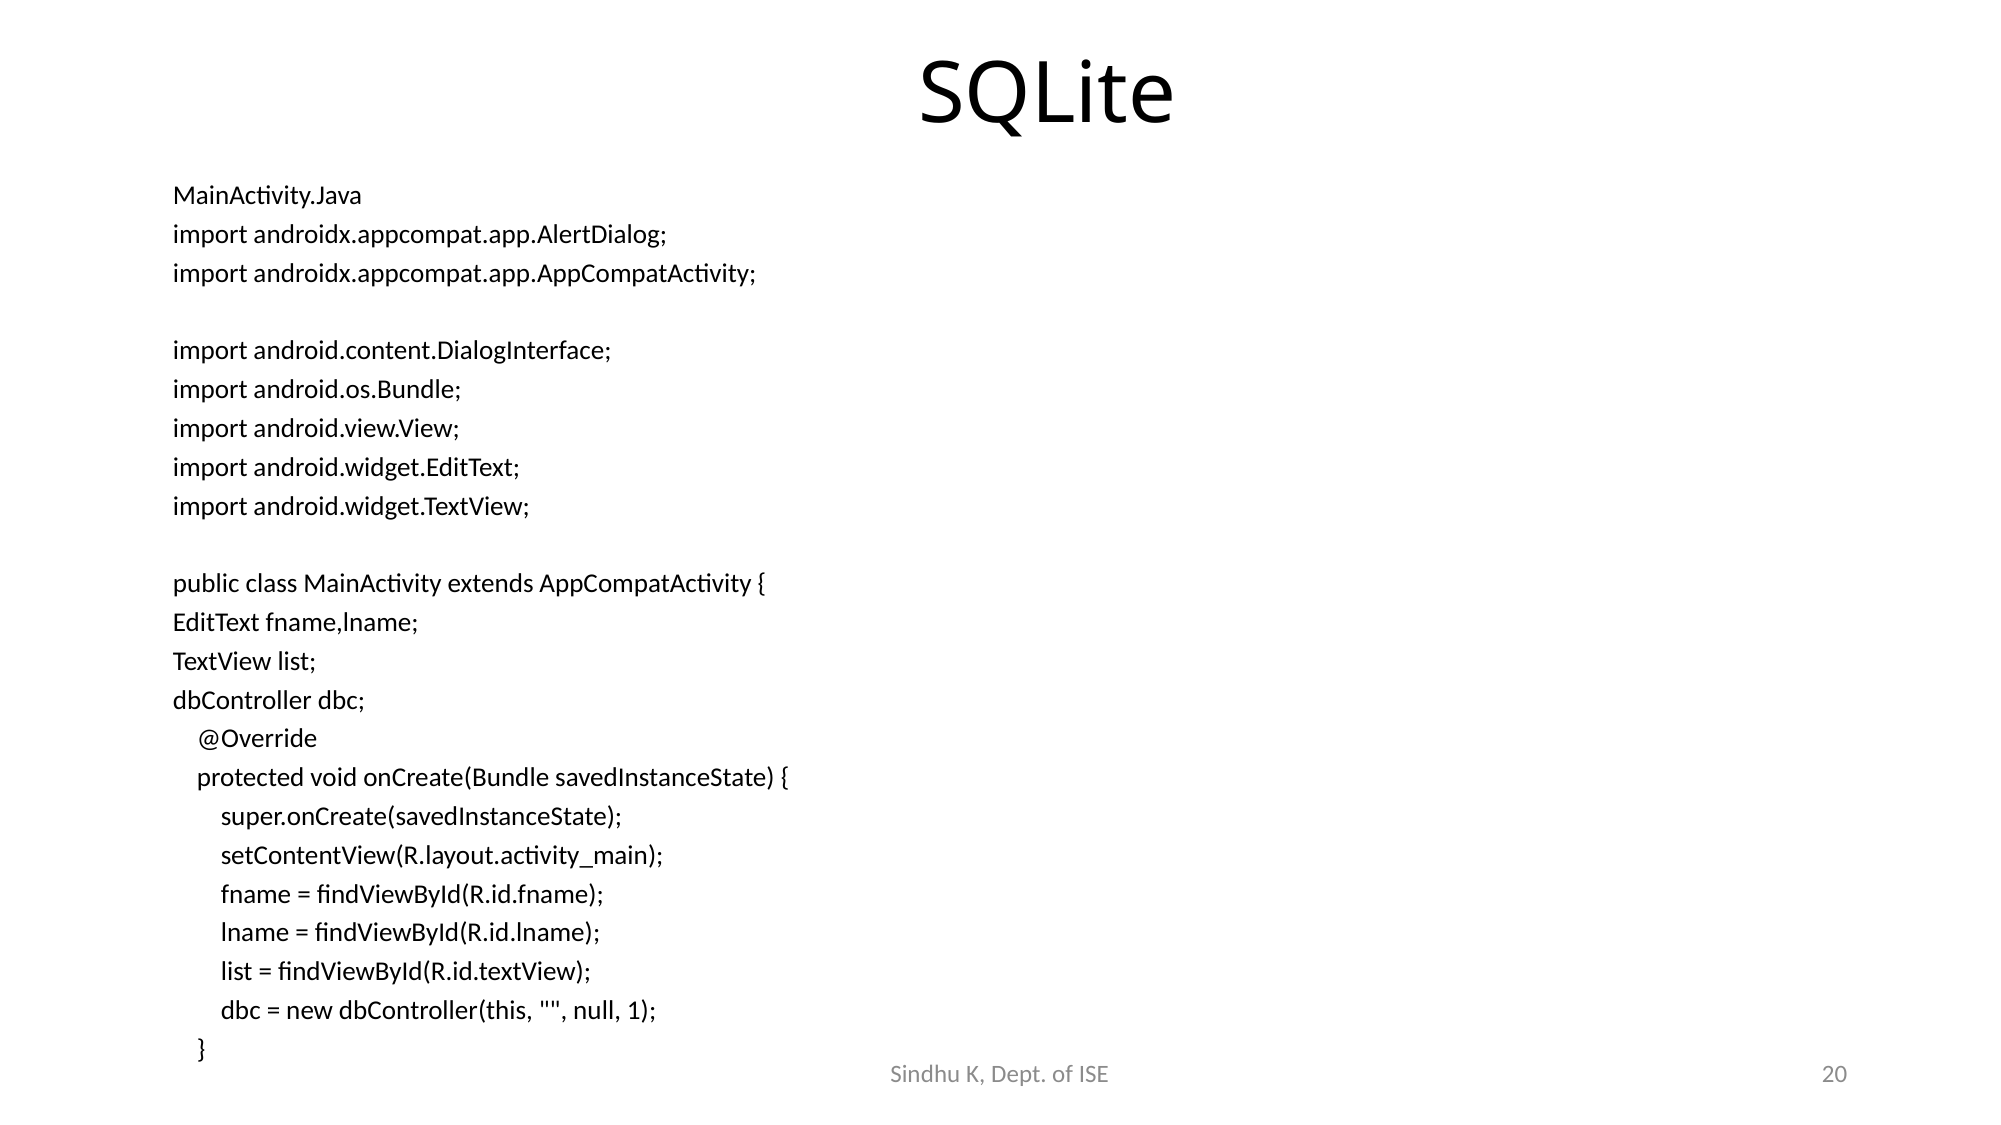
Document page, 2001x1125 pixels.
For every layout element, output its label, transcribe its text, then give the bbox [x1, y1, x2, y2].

slide_number 20 [1412, 1042, 1863, 1103]
title SQLite [157, 41, 1938, 149]
footer Sindhu K, Dept. of ISE [662, 1042, 1338, 1103]
subtitle MainActivity.Java import androidx.appcompat.app.AlertDialog; import androidx.appcompat.app.AppCompatActivity; import android.content.DialogInterface; import android.os.Bundle; import android.view.View; import android.widget.EditText; import android.widget.TextView; public class MainActivity extends AppCompatActivity { EditText fname,lname; TextView list; dbController dbc; @Override protected void onCreate(Bundle savedInstanceState) { super.onCreate(savedInstanceState); setContentView(R.layout.activity_main); fname = findViewById(R.id.fname); lname = findViewById(R.id.lname); list = findViewById(R.id.textView); dbc = new dbController(this, "", null, 1); } [157, 163, 1938, 1084]
